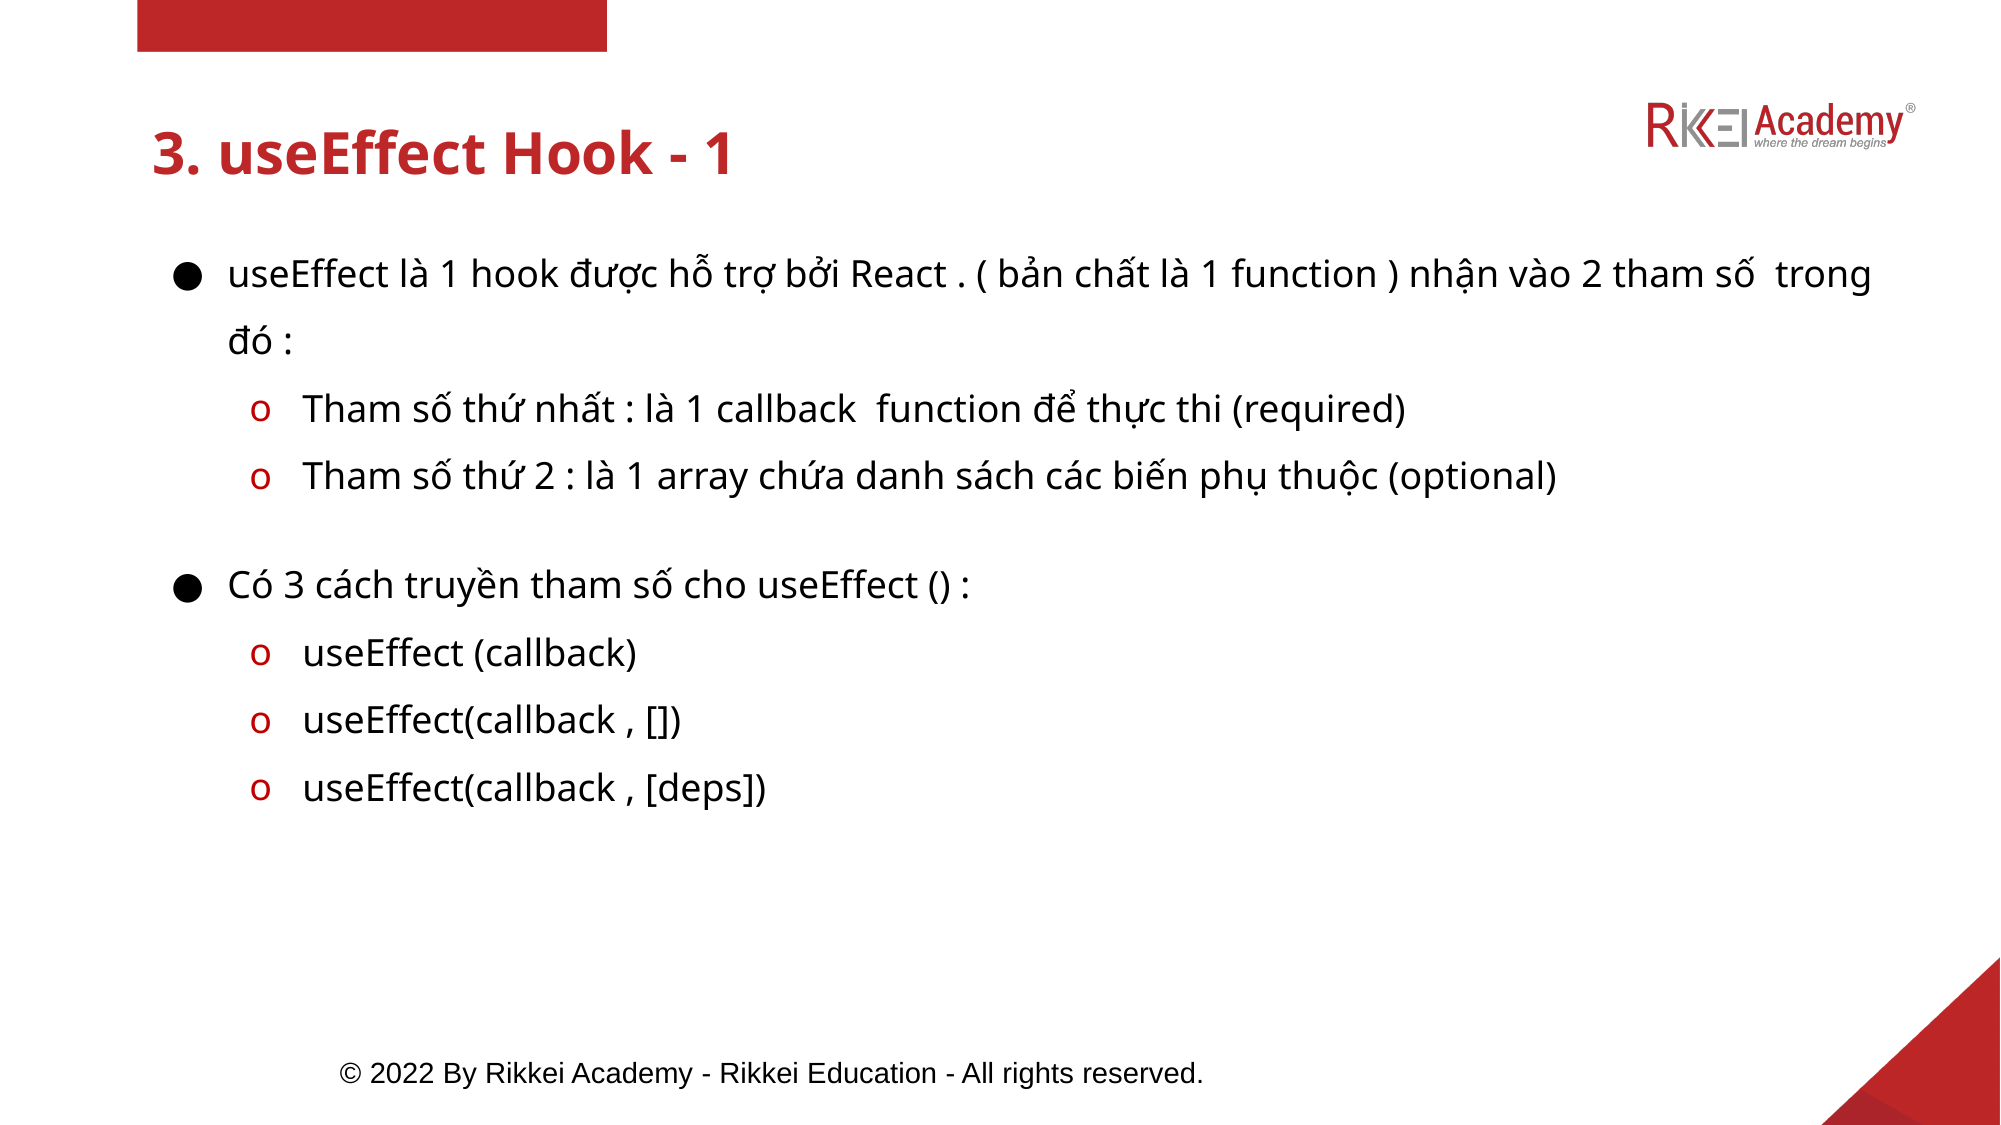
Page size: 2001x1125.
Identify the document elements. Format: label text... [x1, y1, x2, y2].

list useEffect là 1 hook được hỗ trợ bởi React . ( bản chất là 1 function ) nhận vào 2 tham số trong đó : Tham số thứ nhất : là 1 callback function để thực thi (required) Tham số thứ 2 : là 1 array chứa danh sách các biến phụ thuộc (optional) Có 3 cách truyền tham số cho useEffect () : useEffect (callback) useEffect(callback , []) useEffect(callback , [deps]) [137, 219, 1924, 1002]
title 3. useEffect Hook - 1 [137, 103, 1526, 208]
picture [1623, 53, 1929, 203]
picture [1818, 957, 2000, 1125]
picture [137, 0, 607, 52]
